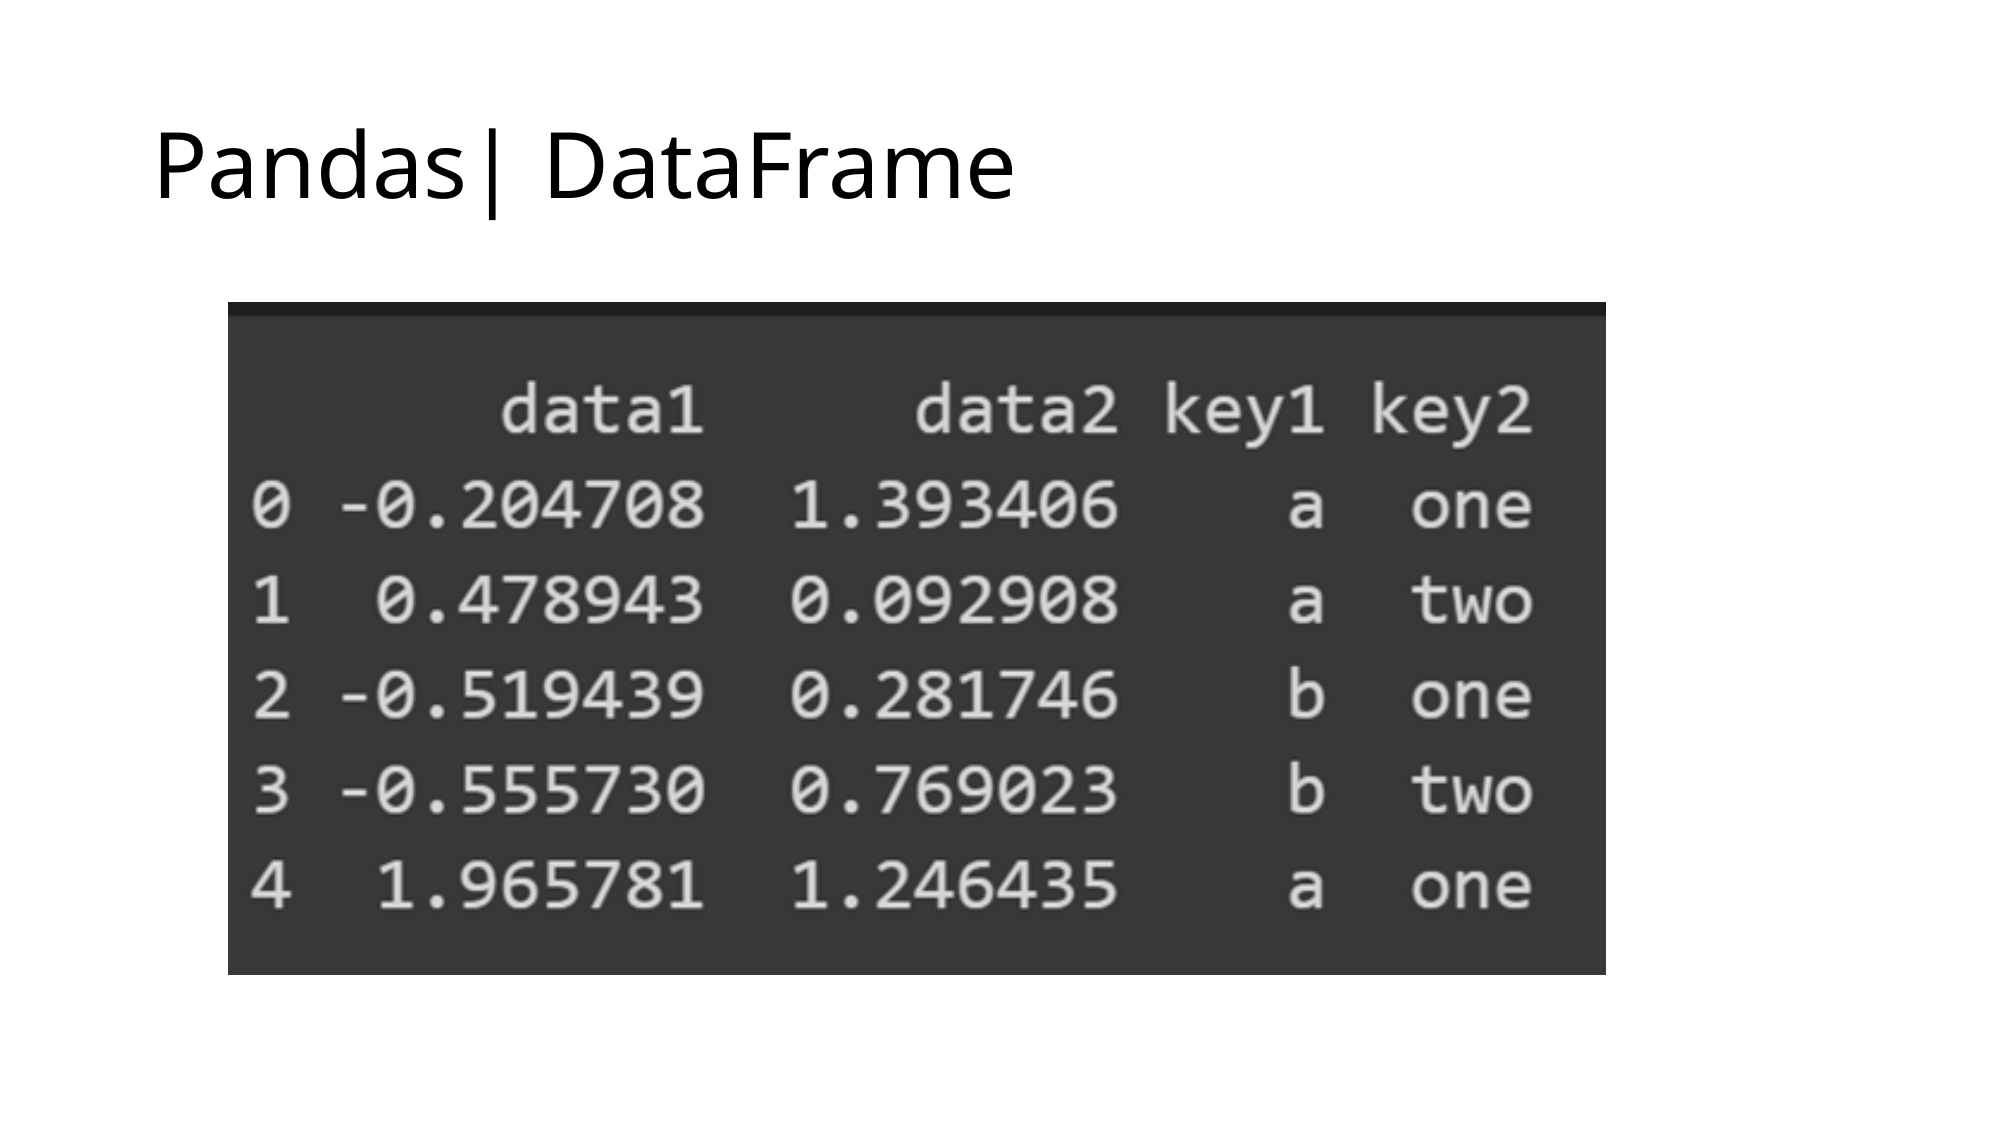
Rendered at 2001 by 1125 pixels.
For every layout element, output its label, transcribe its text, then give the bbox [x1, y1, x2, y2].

title Pandas| DataFrame [137, 59, 1863, 278]
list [228, 302, 1606, 975]
